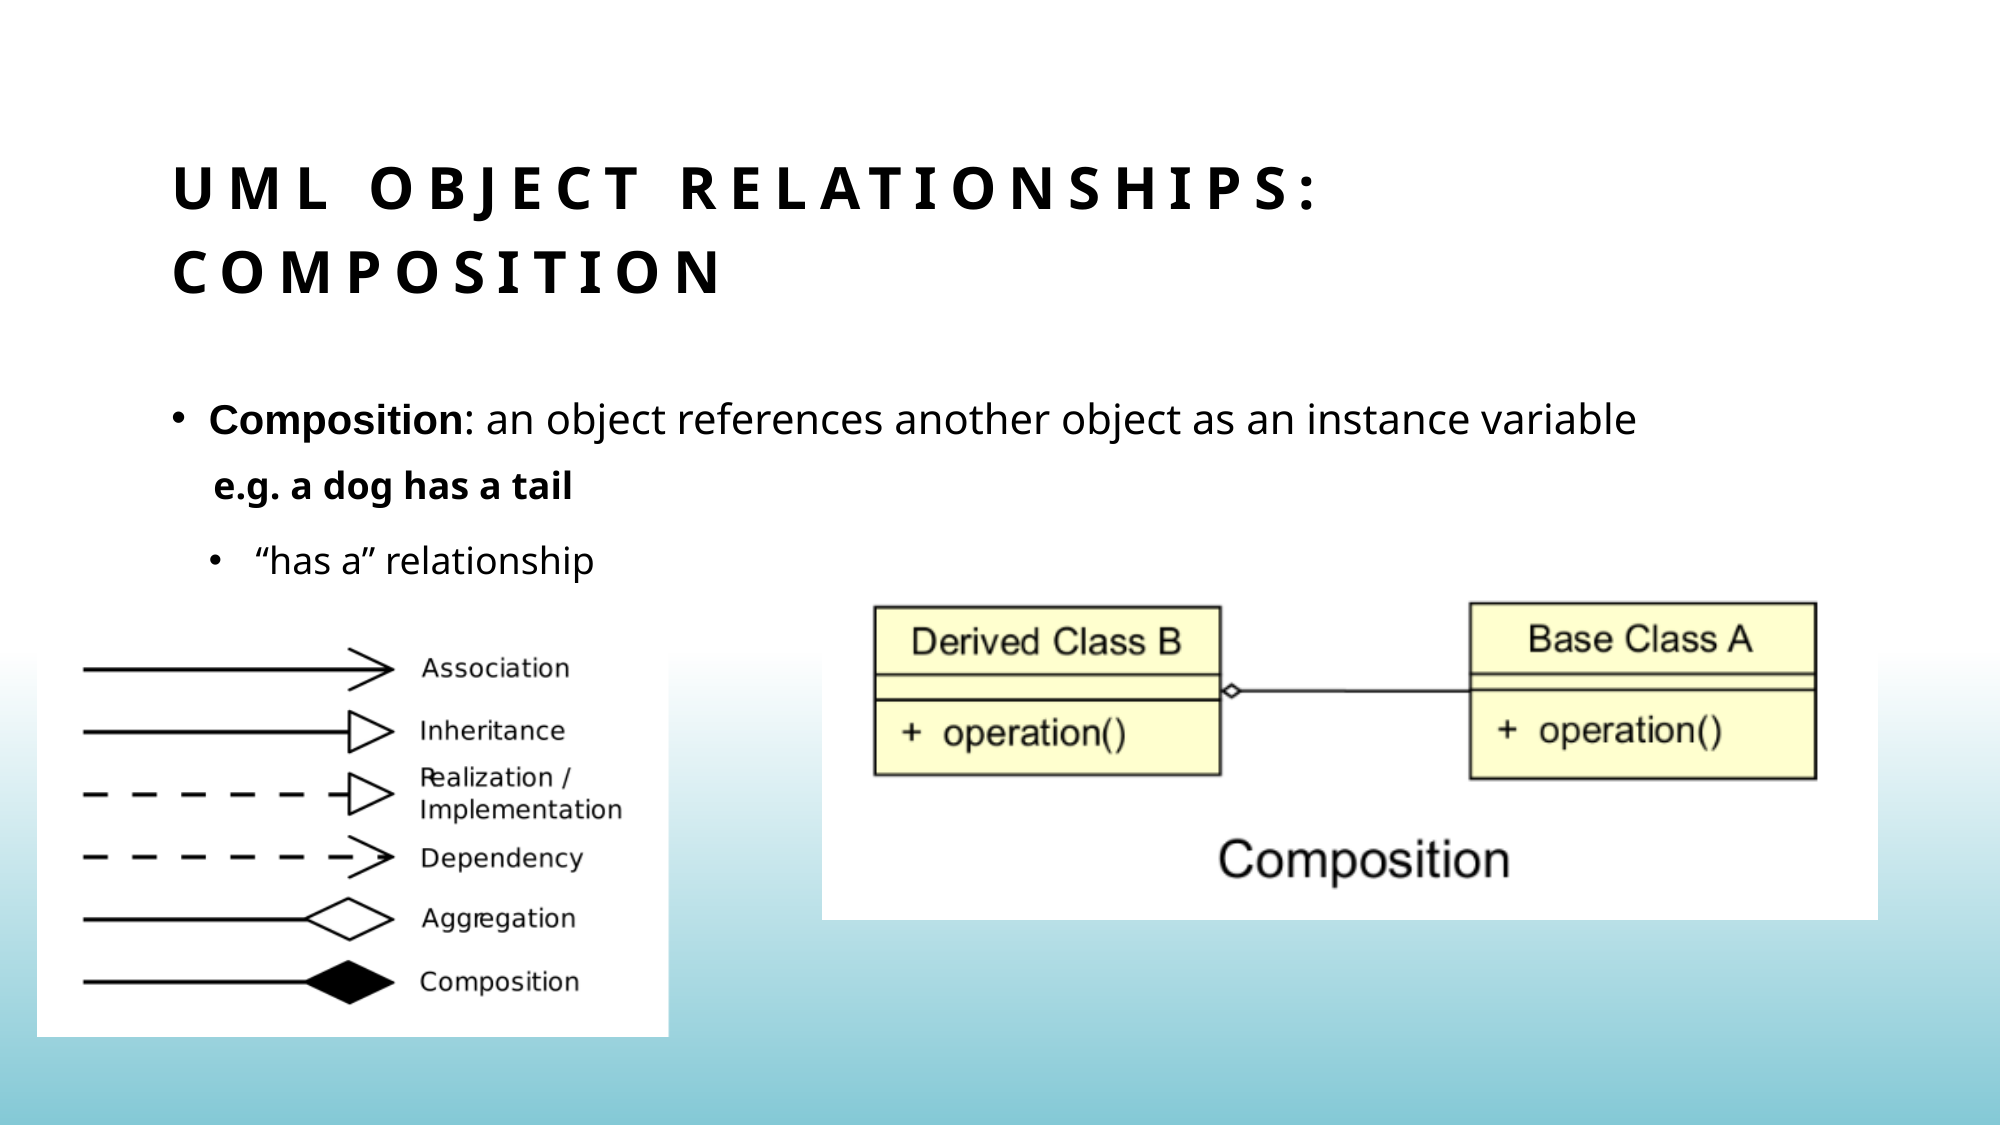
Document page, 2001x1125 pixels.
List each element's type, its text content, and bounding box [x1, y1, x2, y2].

list Composition: an object references another object as an instance variable e.g. a dog has a tail “has a” relationship [156, 375, 1844, 1014]
picture [36, 588, 670, 1037]
title UML Object Relationships: Composition [156, 124, 1844, 313]
picture [822, 562, 1878, 920]
